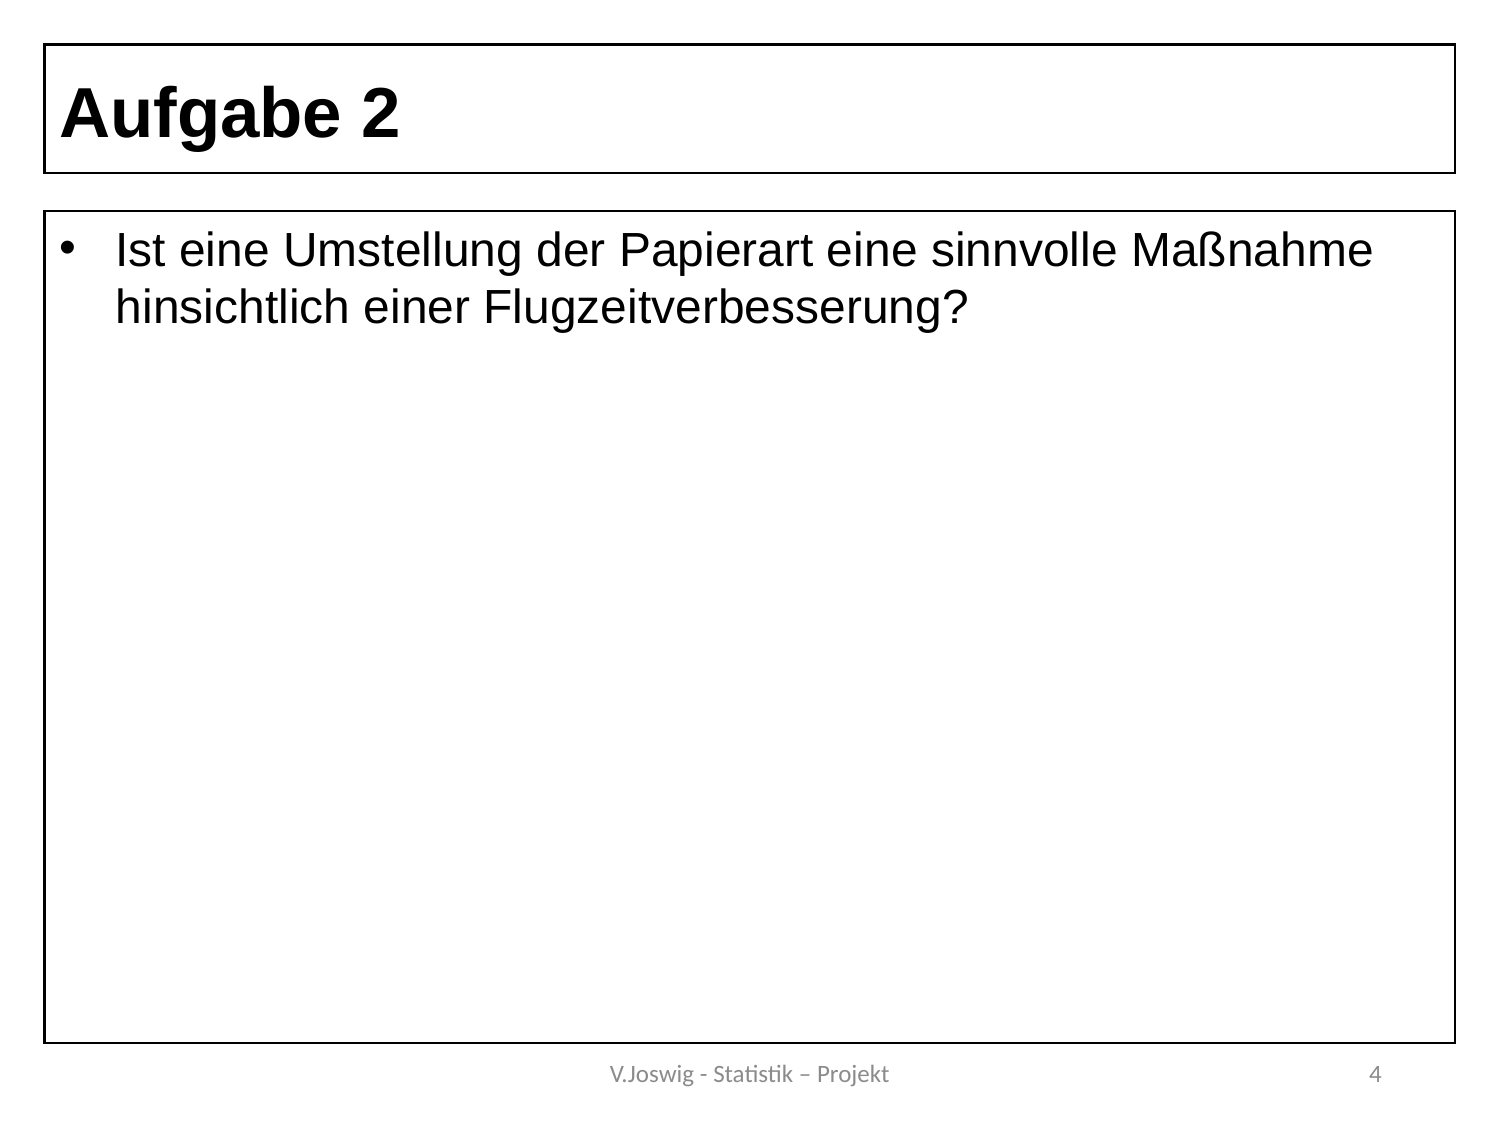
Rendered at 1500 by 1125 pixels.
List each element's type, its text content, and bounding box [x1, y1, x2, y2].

footer V.Joswig - Statistik – Projekt [496, 1042, 1004, 1103]
slide_number 4 [1059, 1042, 1397, 1103]
text_box Aufgabe 2 [43, 43, 1456, 174]
text_box Ist eine Umstellung der Papierart eine sinnvolle Maßnahme hinsichtlich einer Flugzeitverbesserung? [43, 210, 1456, 1044]
